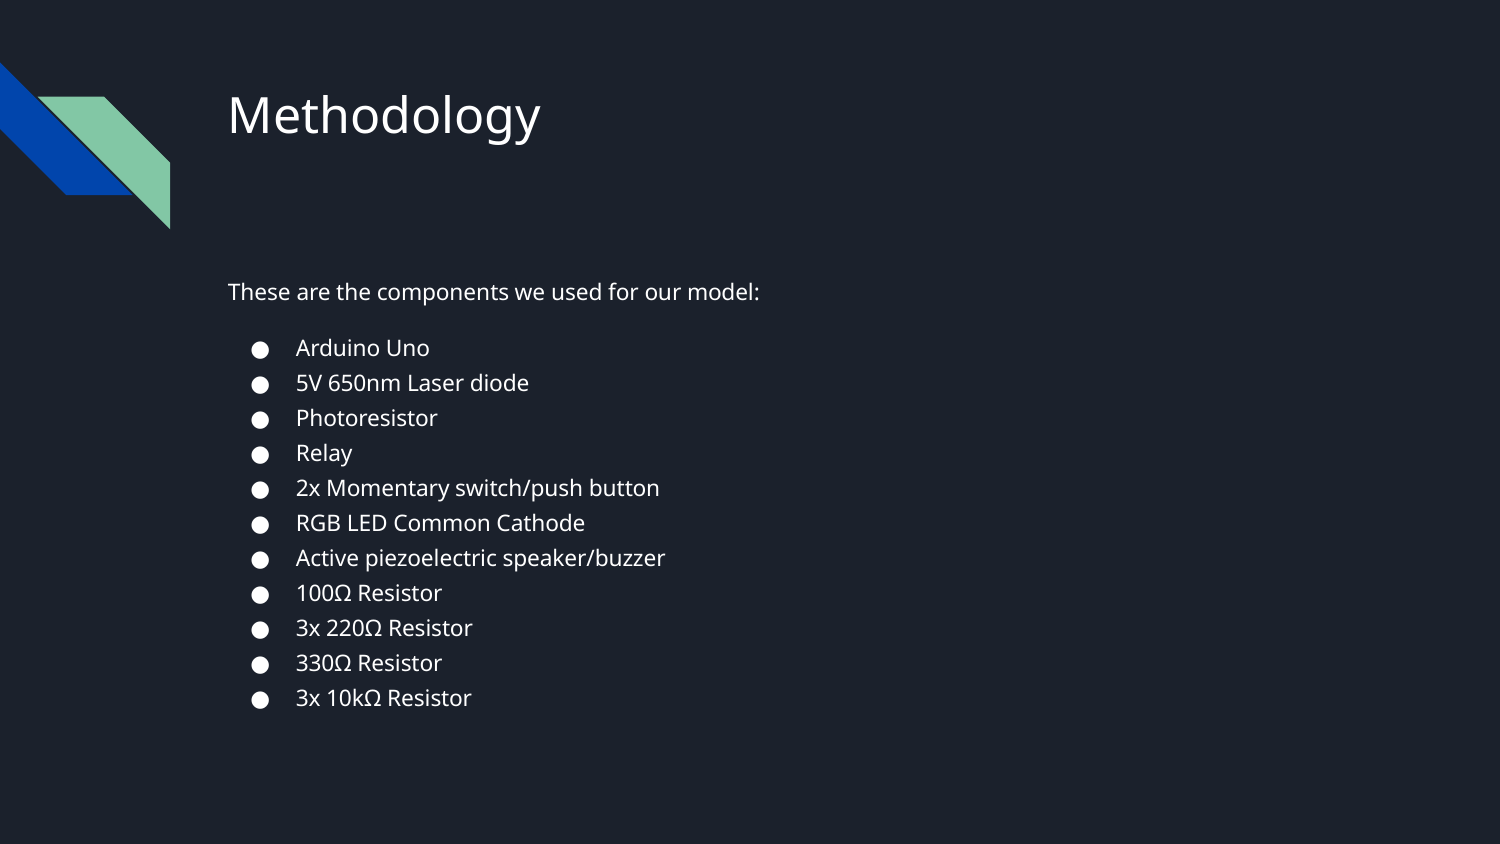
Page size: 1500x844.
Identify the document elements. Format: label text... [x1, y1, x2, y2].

title Methodology [212, 64, 1368, 215]
list These are the components we used for our model: Arduino Uno 5V 650nm Laser diode Photoresistor Relay 2x Momentary switch/push button RGB LED Common Cathode Active piezoelectric speaker/buzzer 100Ω Resistor 3x 220Ω Resistor 330Ω Resistor 3x 10kΩ Resistor [212, 257, 1368, 735]
